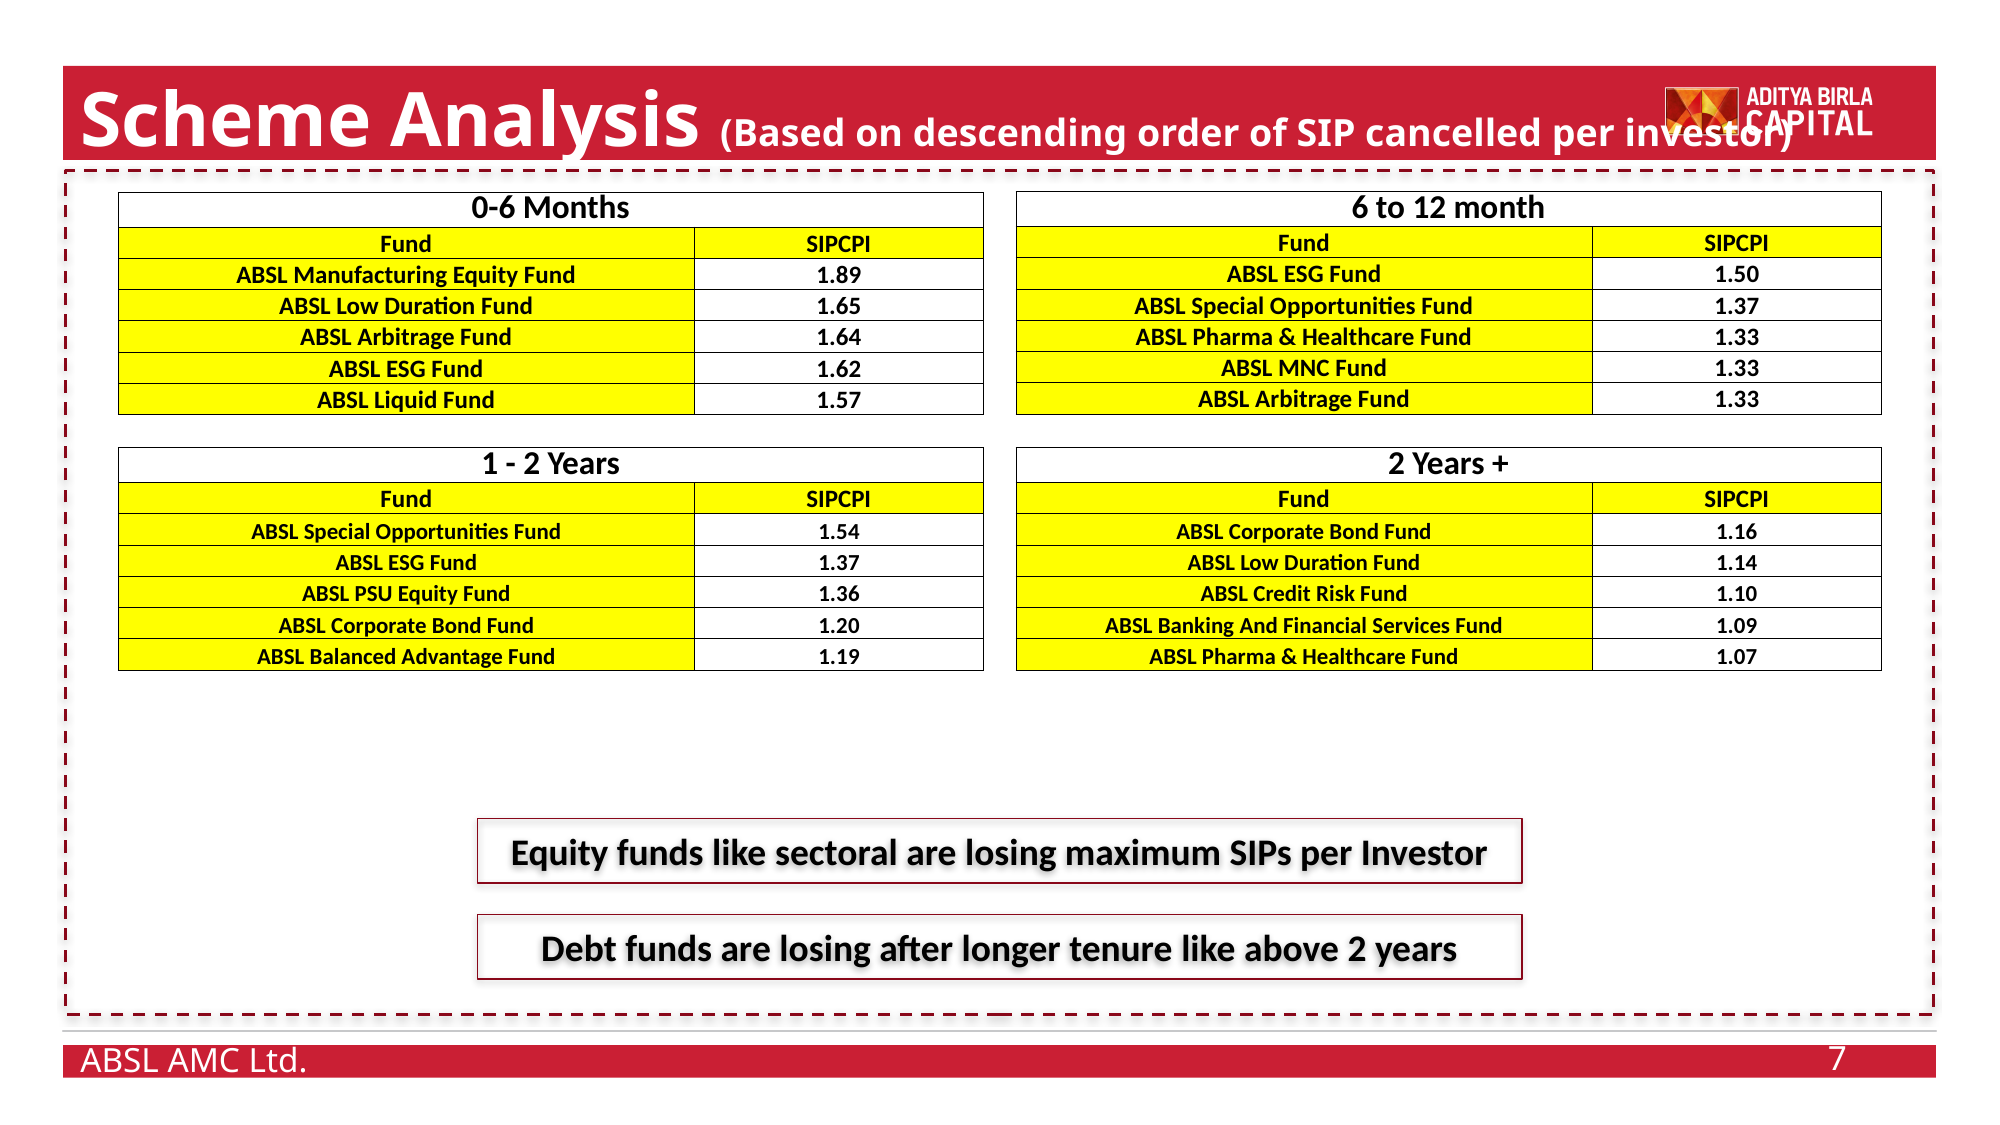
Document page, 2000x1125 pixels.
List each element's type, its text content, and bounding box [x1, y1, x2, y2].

table_header 0-6 Months [119, 193, 983, 227]
table_header 1 - 2 Years [119, 448, 983, 482]
table_cell ABSL Credit Risk Fund [1017, 577, 1592, 607]
text_box Debt funds are losing after longer tenure like above 2 years [477, 914, 1523, 980]
table_cell ABSL Special Opportunities Fund [119, 514, 694, 545]
table_cell ABSL Corporate Bond Fund [119, 608, 694, 638]
text_box [65, 170, 1934, 1015]
table_cell Fund [119, 483, 694, 513]
table_cell 1.07 [1593, 639, 1881, 670]
table_cell 1.64 [695, 321, 983, 352]
table_cell 1.65 [695, 290, 983, 320]
table_cell ABSL Corporate Bond Fund [1017, 514, 1592, 545]
table_cell ABSL Arbitrage Fund [1017, 383, 1592, 414]
table_cell 1.62 [695, 353, 983, 383]
table_cell 1.20 [695, 608, 983, 638]
table_cell 1.33 [1593, 321, 1881, 351]
footer ABSL AMC Ltd. [65, 1031, 699, 1092]
table_cell SIPCPI [1593, 483, 1881, 513]
table_cell 1.10 [1593, 577, 1881, 607]
table_cell ABSL Pharma & Healthcare Fund [1017, 321, 1592, 351]
slide_number 7 [1412, 1029, 1862, 1090]
table_cell 1.37 [695, 546, 983, 576]
table_cell 1.36 [695, 577, 983, 607]
text_box Scheme Analysis (Based on descending order of SIP cancelled per investor) [65, 64, 1862, 167]
table_cell 1.57 [695, 384, 983, 414]
table_cell 1.37 [1593, 290, 1881, 320]
table_cell ABSL Balanced Advantage Fund [119, 639, 694, 670]
table_cell SIPCPI [695, 228, 983, 258]
table_cell ABSL Low Duration Fund [1017, 546, 1592, 576]
table_cell ABSL ESG Fund [119, 353, 694, 383]
table_cell SIPCPI [695, 483, 983, 513]
table_cell Fund [119, 228, 694, 258]
table_cell 1.14 [1593, 546, 1881, 576]
table_cell 1.54 [695, 514, 983, 545]
table_cell 1.33 [1593, 352, 1881, 382]
table_cell ABSL Low Duration Fund [119, 290, 694, 320]
table_header 6 to 12 month [1017, 192, 1881, 226]
table_cell ABSL Banking And Financial Services Fund [1017, 608, 1592, 638]
table_cell 1.16 [1593, 514, 1881, 545]
table_cell ABSL PSU Equity Fund [119, 577, 694, 607]
table_header 2 Years + [1017, 448, 1881, 482]
table_cell ABSL Special Opportunities Fund [1017, 290, 1592, 320]
table_cell 1.33 [1593, 383, 1881, 414]
table_cell 1.50 [1593, 258, 1881, 289]
table_cell ABSL Liquid Fund [119, 384, 694, 414]
text_box Equity funds like sectoral are losing maximum SIPs per Investor [477, 818, 1523, 884]
picture [1862, 81, 1873, 150]
table_cell ABSL Pharma & Healthcare Fund [1017, 639, 1592, 670]
table_cell Fund [1017, 227, 1592, 257]
table_cell SIPCPI [1593, 227, 1881, 257]
table_cell 1.09 [1593, 608, 1881, 638]
table_cell 1.19 [695, 639, 983, 670]
table_cell ABSL MNC Fund [1017, 352, 1592, 382]
table_cell Fund [1017, 483, 1592, 513]
table_cell ABSL ESG Fund [1017, 258, 1592, 289]
table_cell ABSL Arbitrage Fund [119, 321, 694, 352]
table_cell 1.89 [695, 259, 983, 289]
table_cell ABSL ESG Fund [119, 546, 694, 576]
table_cell ABSL Manufacturing Equity Fund [119, 259, 694, 289]
